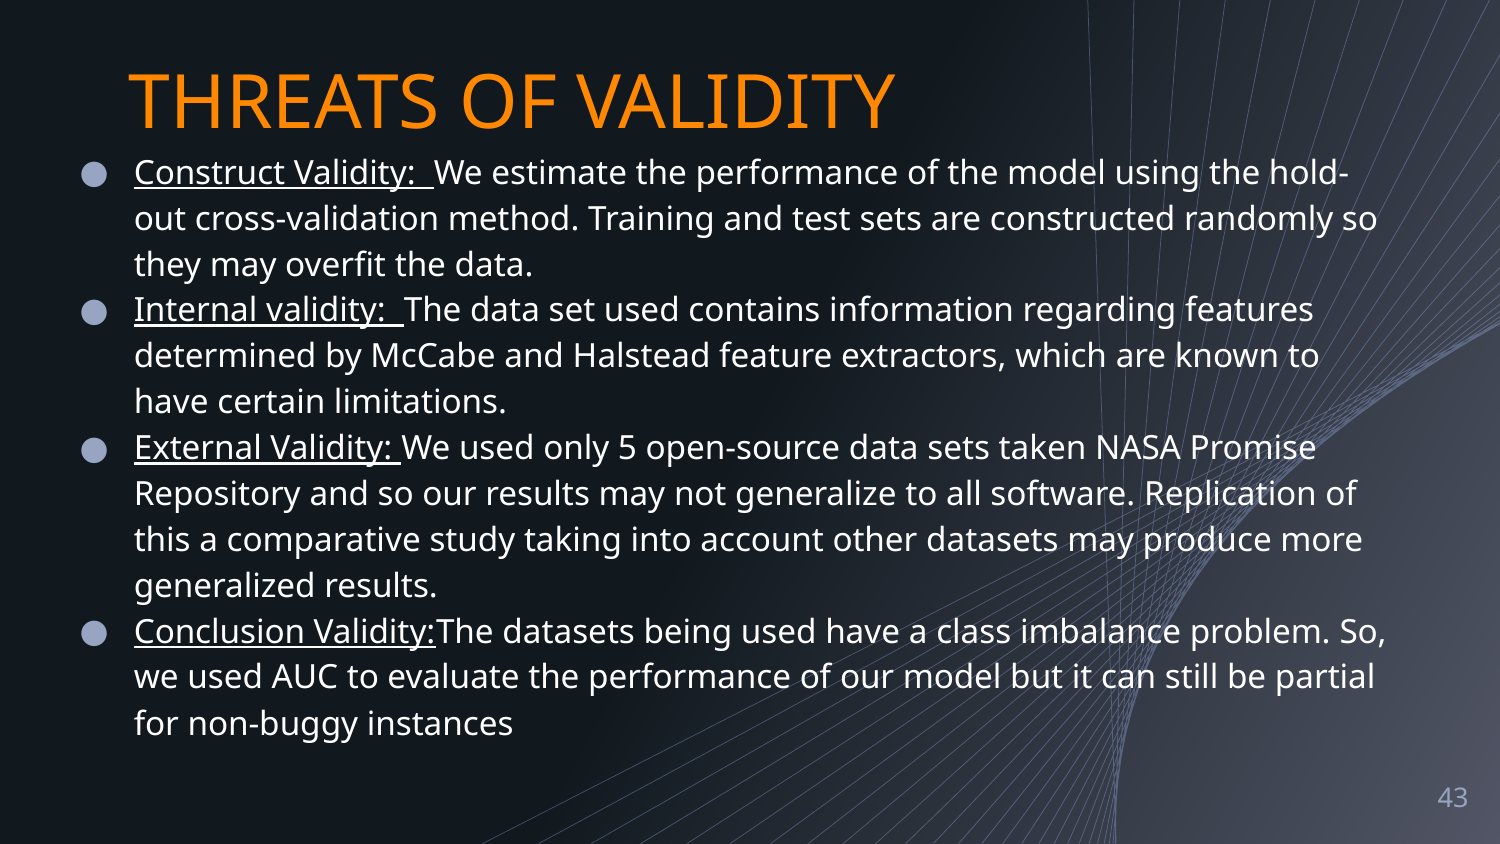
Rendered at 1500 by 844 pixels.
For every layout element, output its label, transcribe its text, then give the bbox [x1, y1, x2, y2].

title THREATS OF VALIDITY [128, 49, 1239, 145]
slide_number ‹#› [1378, 766, 1469, 832]
list Construct Validity: We estimate the performance of the model using the hold-out cross-validation method. Training and test sets are constructed randomly so they may overfit the data. Internal validity: The data set used contains information regarding features determined by McCabe and Halstead feature extractors, which are known to have certain limitations. External Validity: We used only 5 open-source data sets taken NASA Promise Repository and so our results may not generalize to all software. Replication of this a comparative study taking into account other datasets may produce more generalized results. Conclusion Validity:The datasets being used have a class imbalance problem. So, we used AUC to evaluate the performance of our model but it can still be partial for non-buggy instances [58, 145, 1399, 844]
